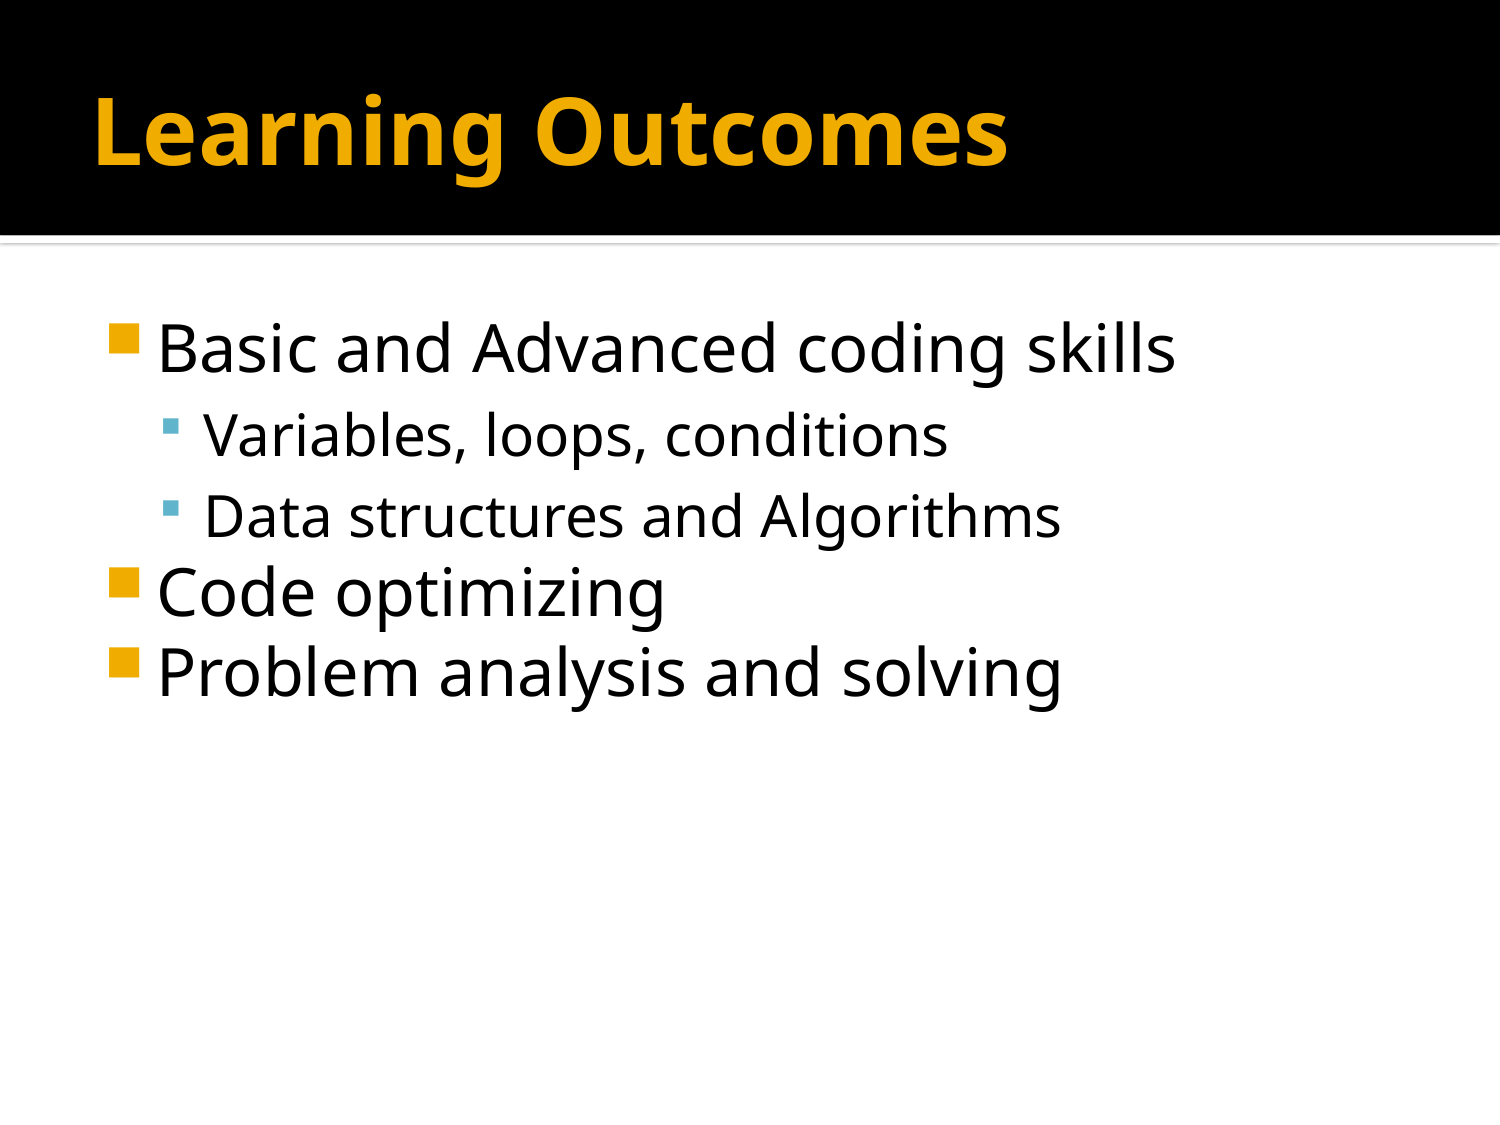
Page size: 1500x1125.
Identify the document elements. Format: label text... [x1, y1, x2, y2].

title Learning Outcomes [75, 25, 1425, 231]
list Basic and Advanced coding skills Variables, loops, conditions Data structures and Algorithms Code optimizing Problem analysis and solving [75, 291, 1425, 1050]
